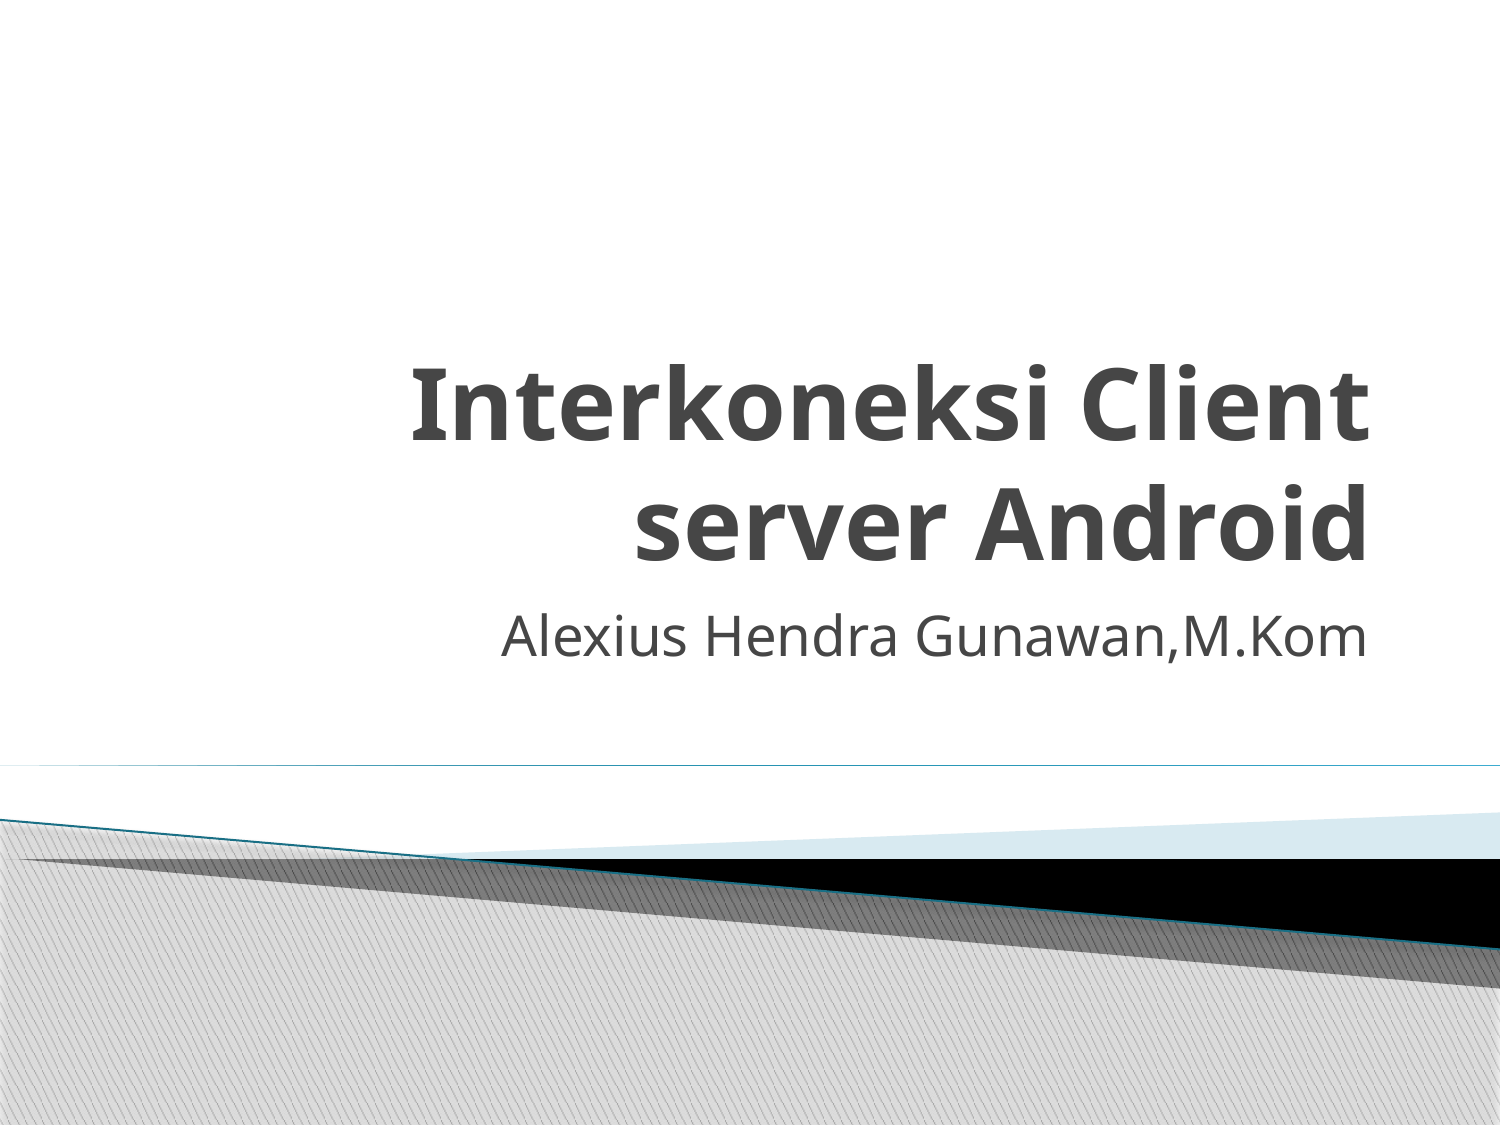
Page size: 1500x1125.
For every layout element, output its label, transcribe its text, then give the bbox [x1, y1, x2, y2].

picture [5, 859, 1500, 989]
subtitle Alexius Hendra Gunawan,M.Kom [112, 592, 1388, 790]
title Interkoneksi Client server Android [112, 287, 1388, 588]
